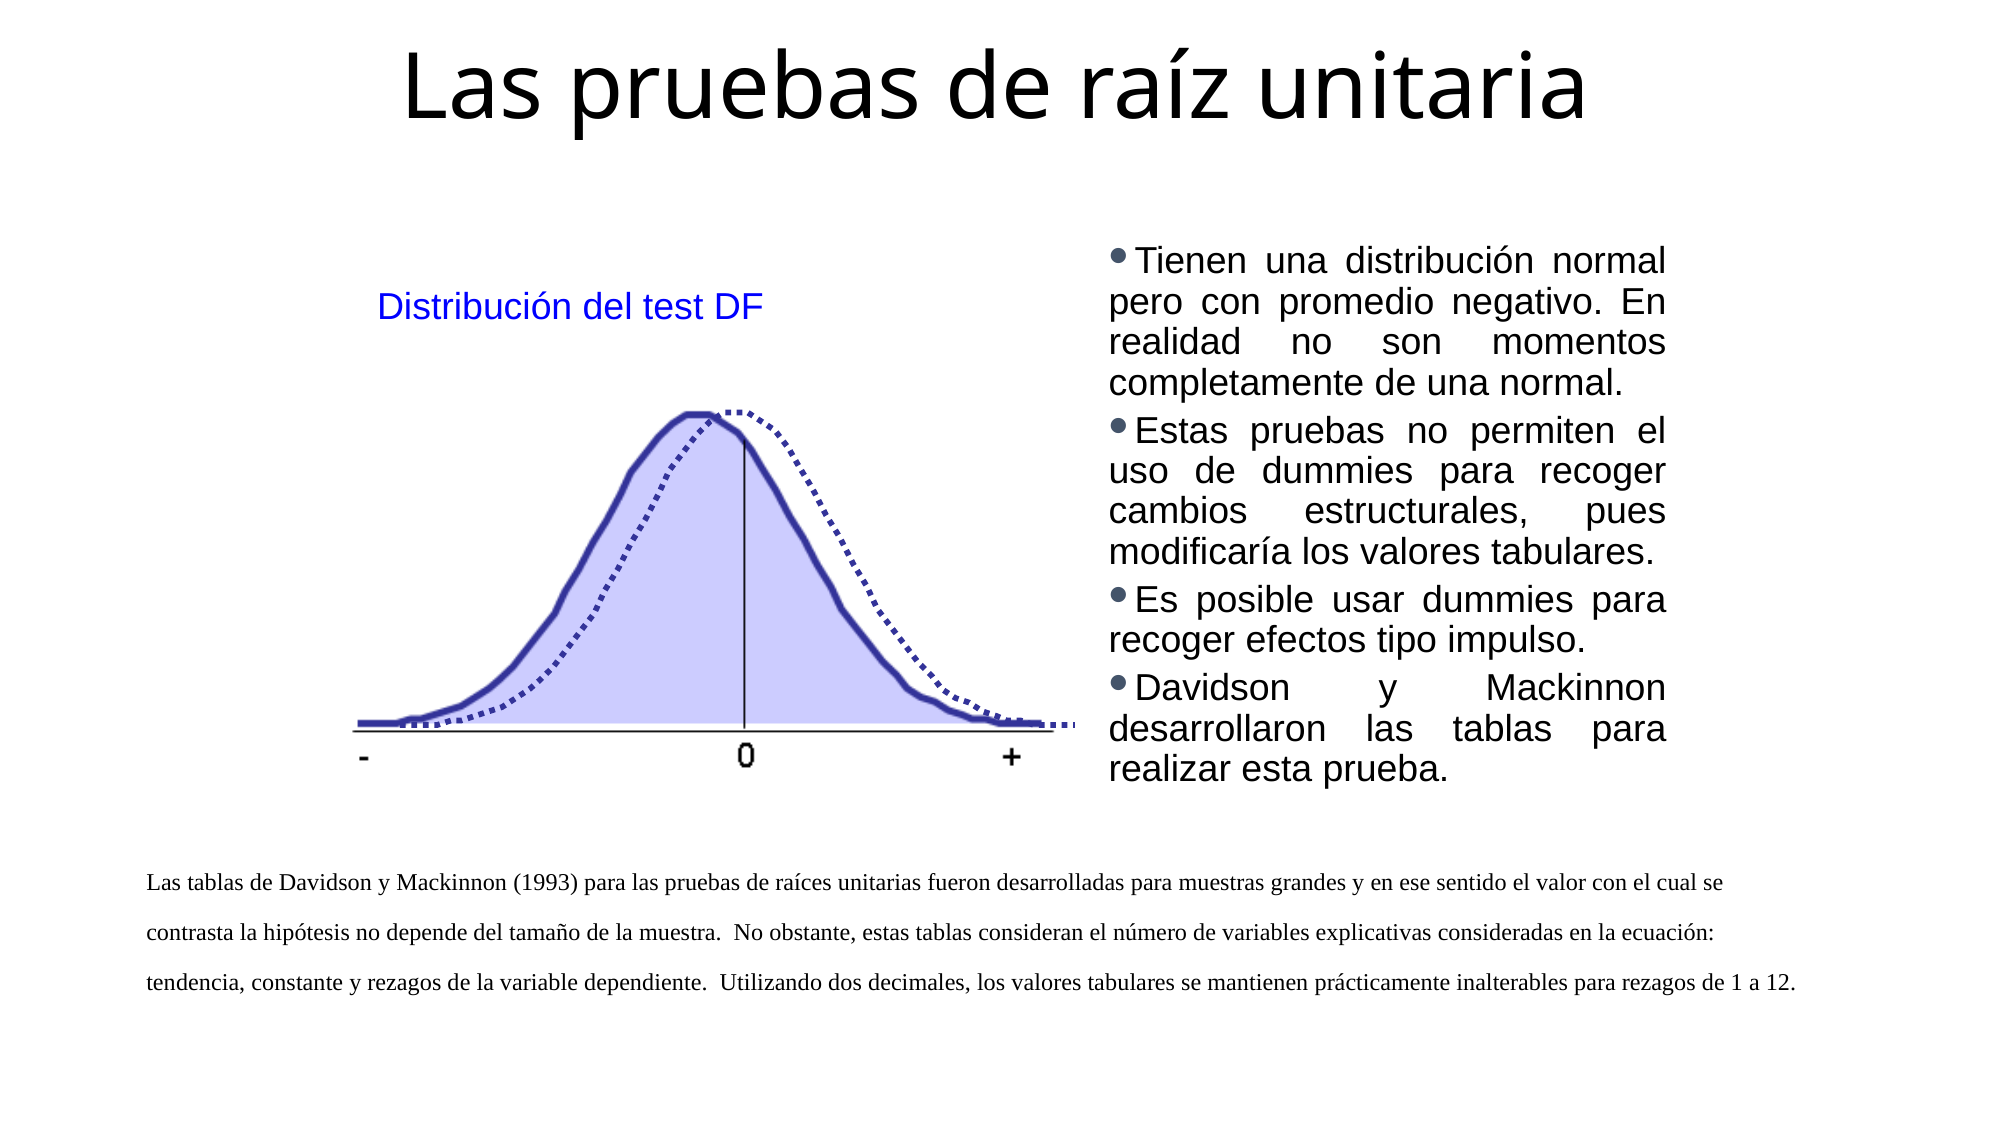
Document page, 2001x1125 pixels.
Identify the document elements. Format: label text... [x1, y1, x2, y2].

text_box Las pruebas de raíz unitaria [46, 9, 1946, 169]
text_box Tienen una distribución normal pero con promedio negativo. En realidad no son momentos completamente de una normal. Estas pruebas no permiten el uso de dummies para recoger cambios estructurales, pues modificaría los valores tabulares. Es posible usar dummies para recoger efectos tipo impulso. Davidson y Mackinnon desarrollaron las tablas para realizar esta prueba. [1093, 234, 1682, 854]
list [337, 387, 1063, 787]
text_box Las tablas de Davidson y Mackinnon (1993) para las pruebas de raíces unitarias fueron desarrolladas para muestras grandes y en ese sentido el valor con el cual se contrasta la hipótesis no depende del tamaño de la muestra. No obstante, estas tablas consideran el número de variables explicativas consideradas en la ecuación: tendencia, constante y rezagos de la variable dependiente. Utilizando dos decimales, los valores tabulares se mantienen prácticamente inalterables para rezagos de 1 a 12. [131, 854, 1814, 1019]
text_box Distribución del test DF [362, 274, 1093, 335]
